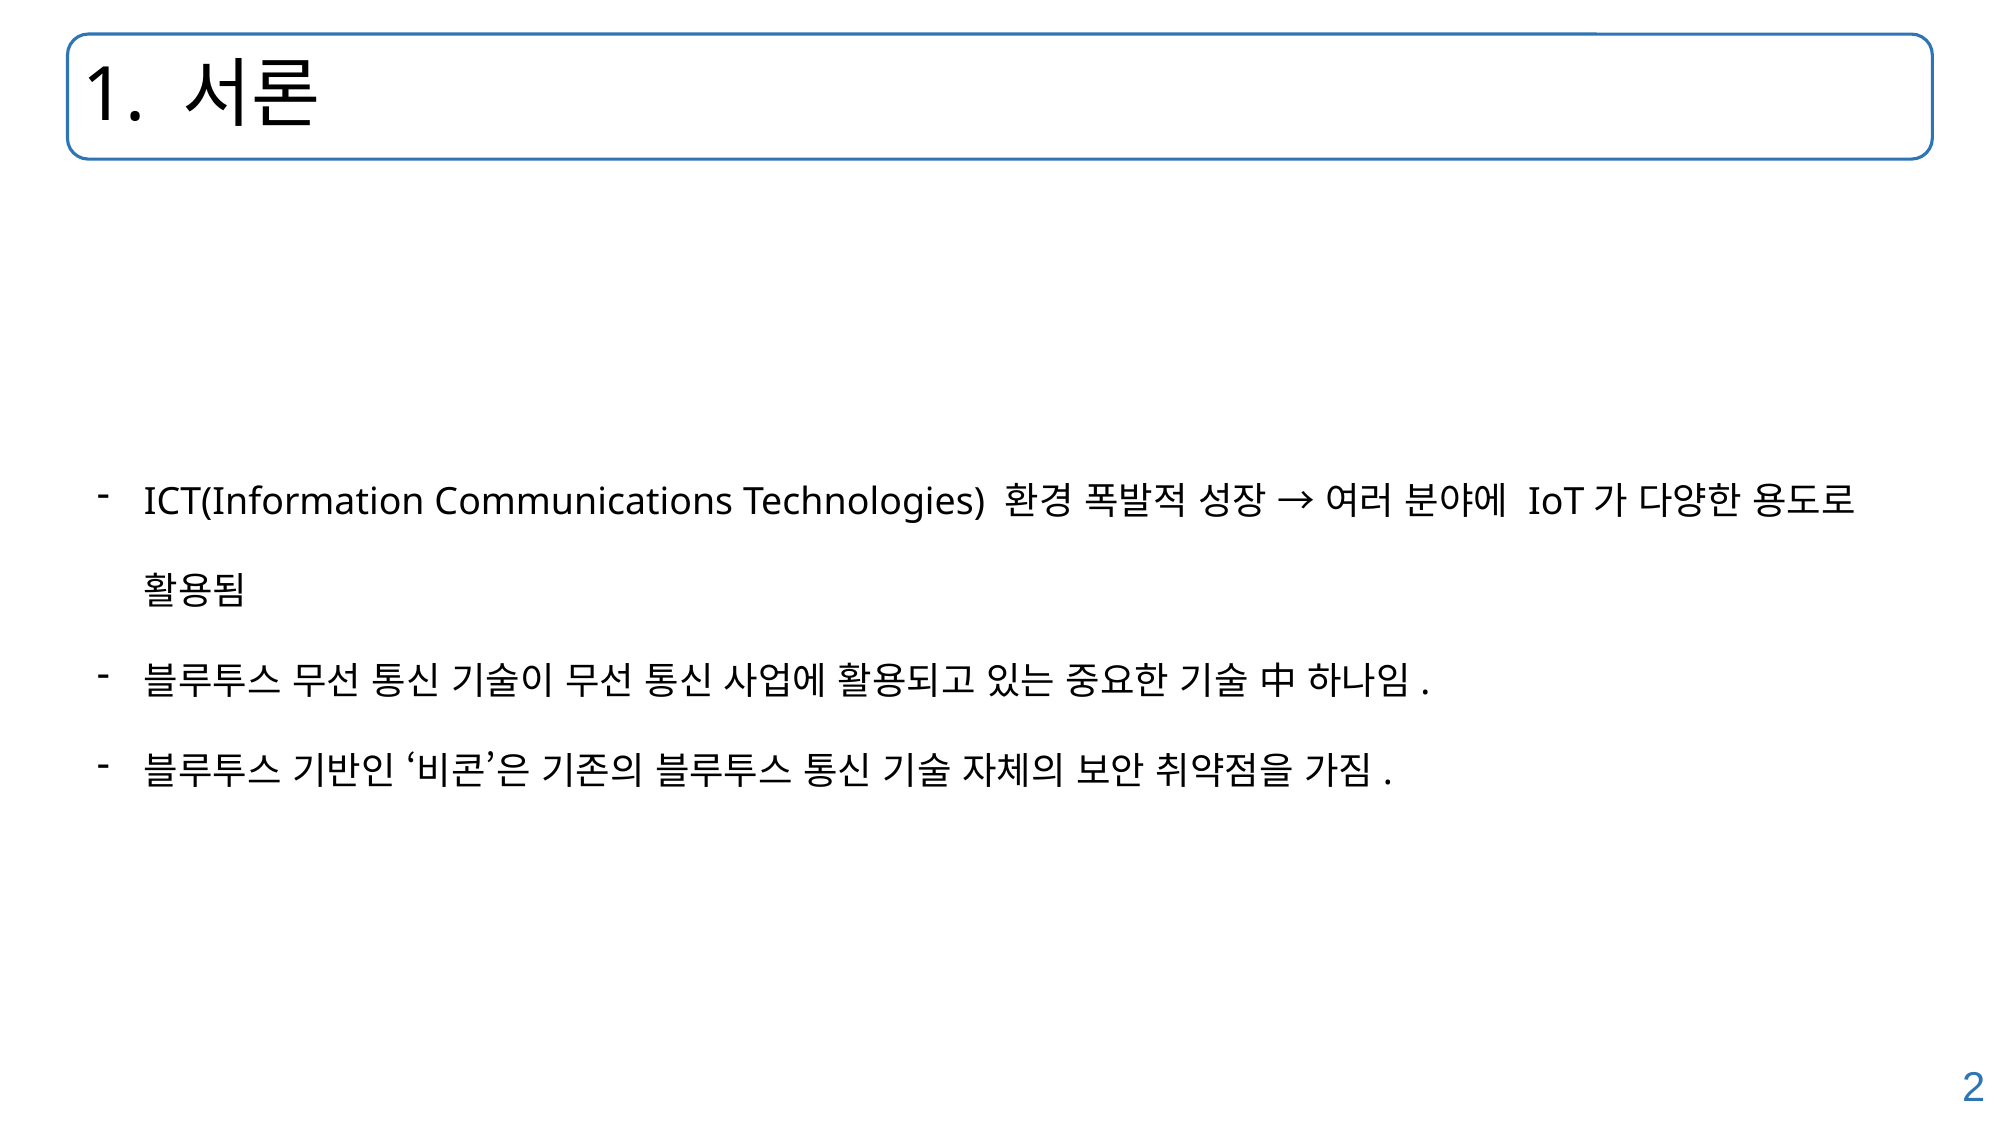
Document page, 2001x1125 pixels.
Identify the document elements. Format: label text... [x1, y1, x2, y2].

text_box ICT(Information Communications Technologies) 환경 폭발적 성장 → 여러 분야에 IoT가 다양한 용도로 활용됨 블루투스 무선 통신 기술이 무선 통신 사업에 활용되고 있는 중요한 기술 中 하나임. 블루투스 기반인 ‘비콘’은 기존의 블루투스 통신 기술 자체의 보안 취약점을 가짐. [82, 424, 1948, 799]
title 1. 서론 [67, 34, 1933, 160]
